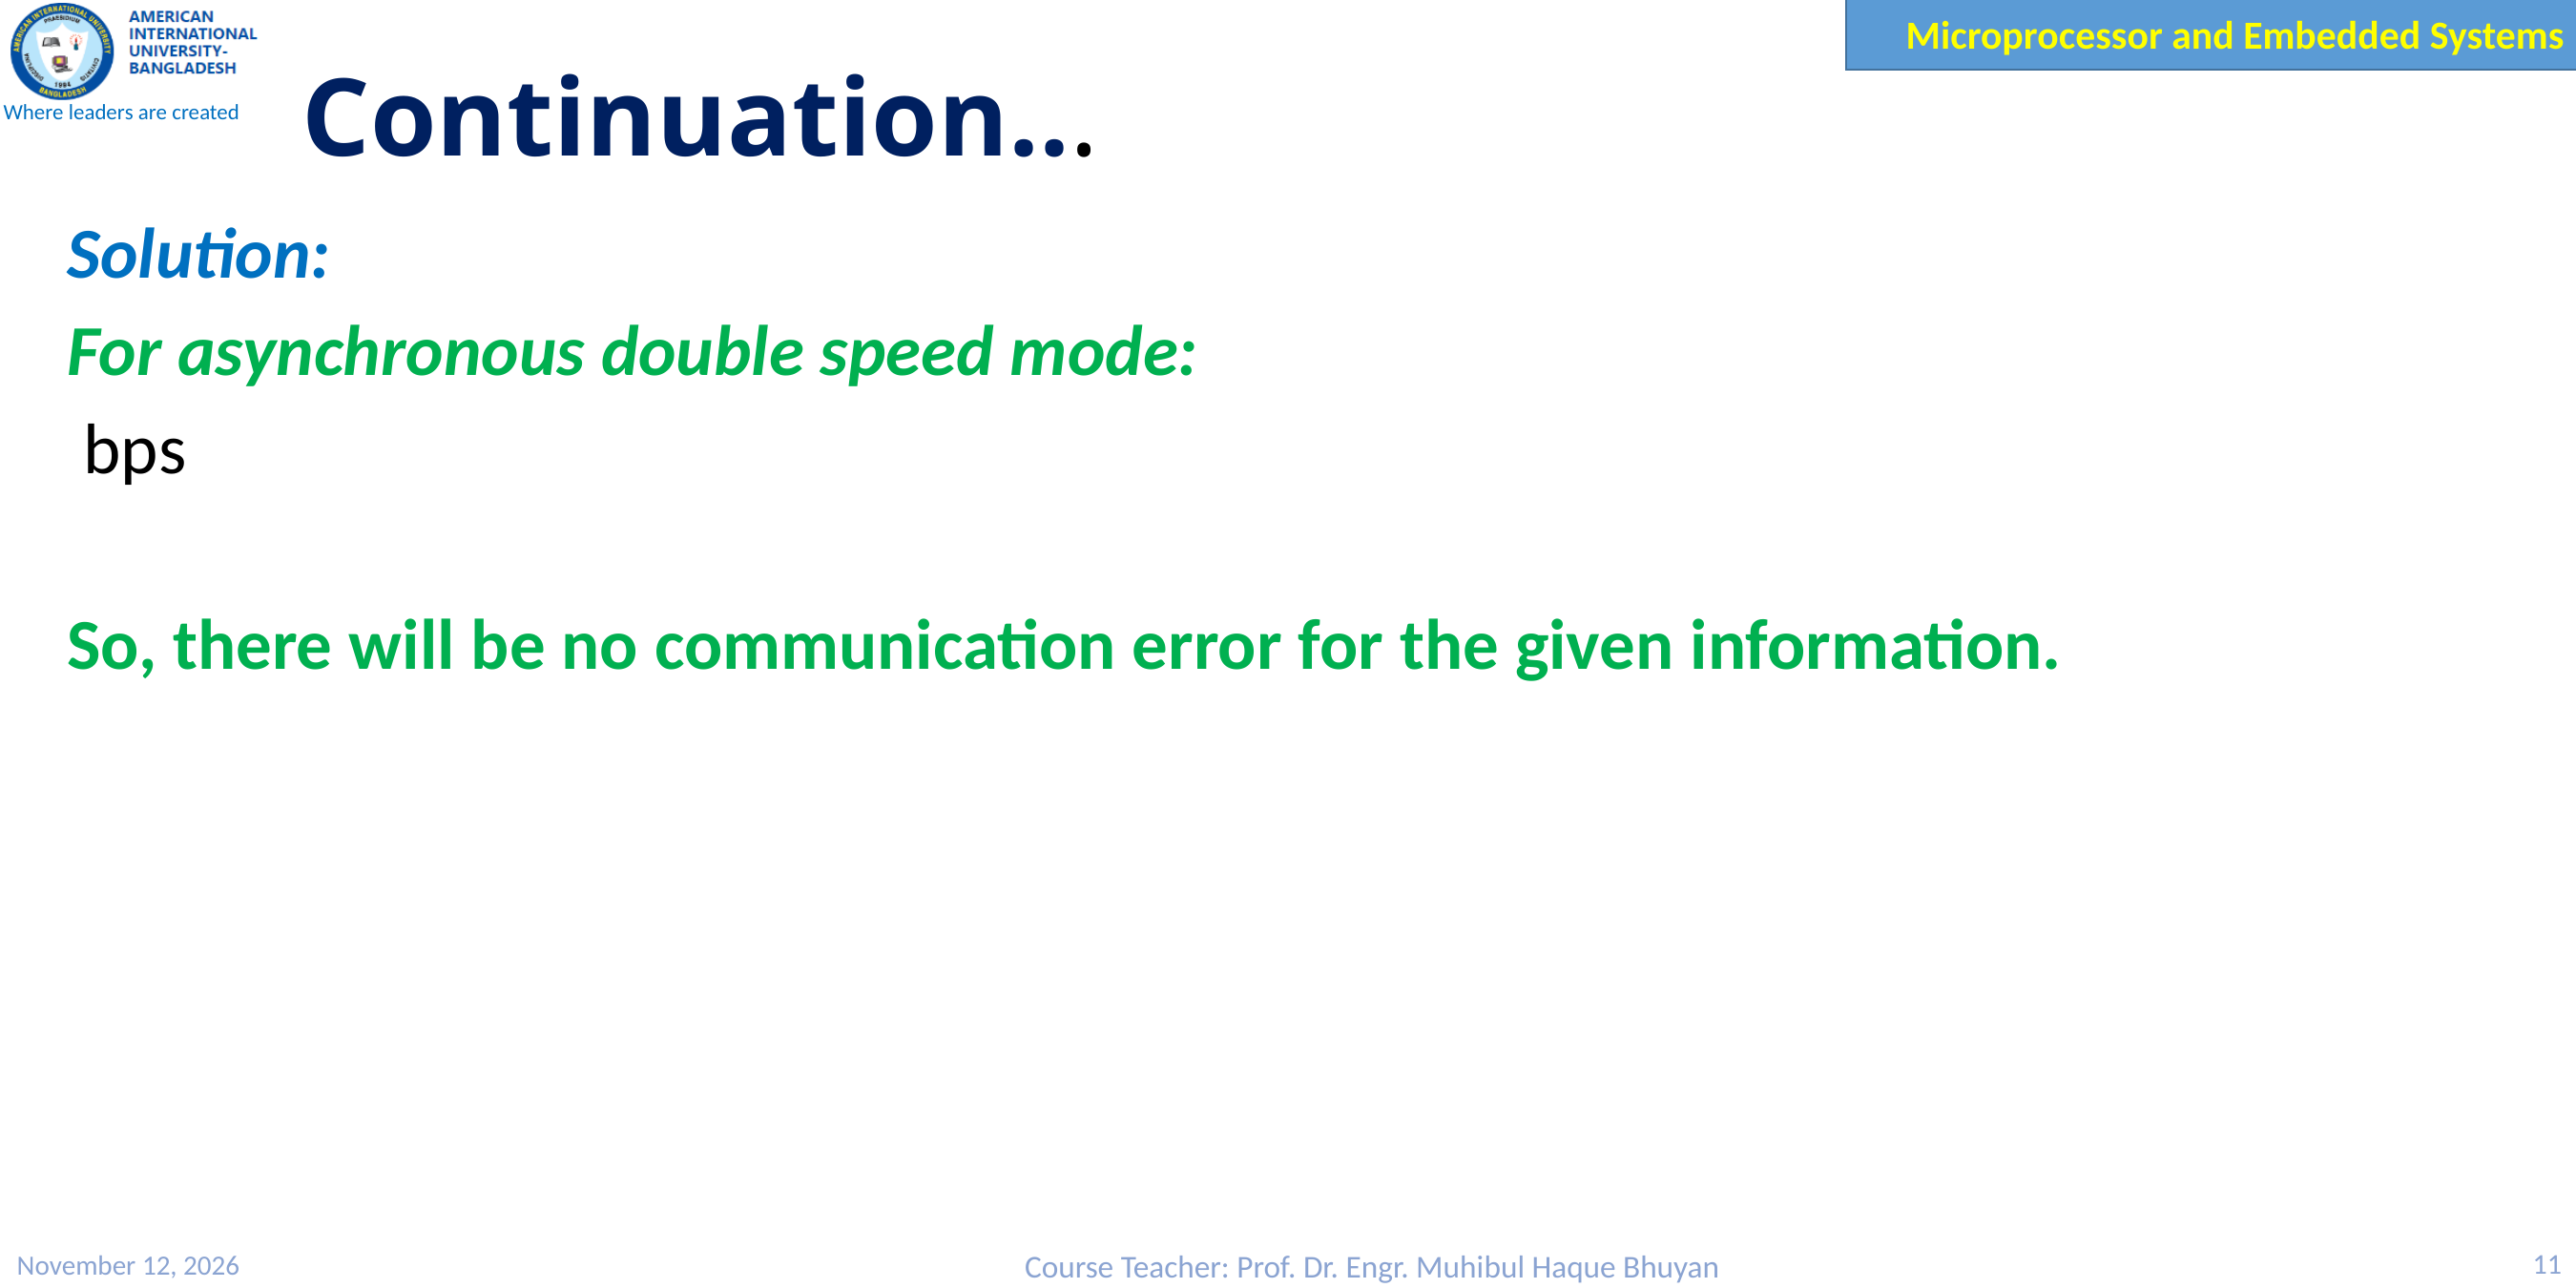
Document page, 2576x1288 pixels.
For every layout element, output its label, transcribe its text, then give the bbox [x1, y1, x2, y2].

slide_number 11 [2369, 1239, 2576, 1285]
picture [0, 3, 265, 104]
title Continuation... [287, 72, 1893, 171]
footer Course Teacher: Prof. Dr. Engr. Muhibul Haque Bhuyan [853, 1239, 1893, 1288]
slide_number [2, 1239, 440, 1288]
